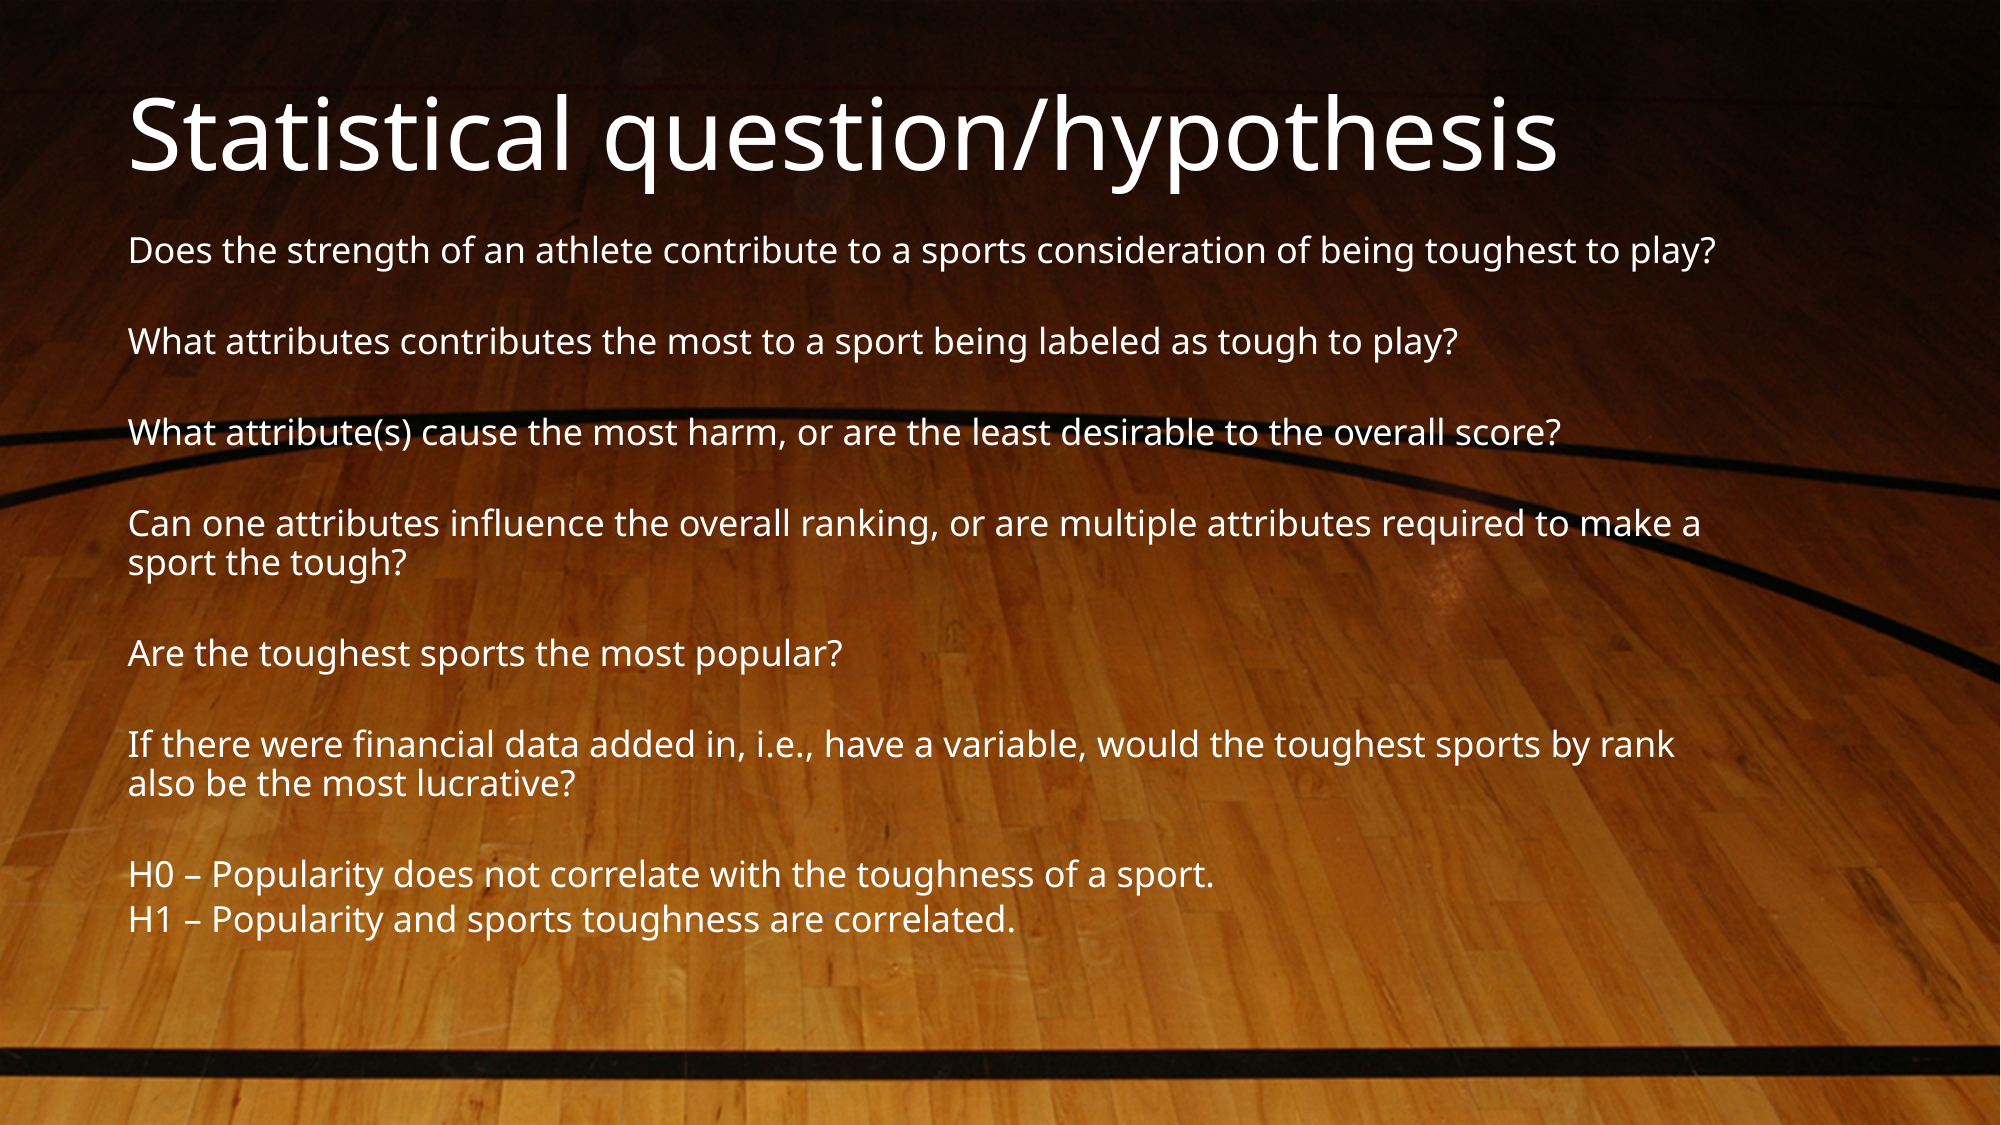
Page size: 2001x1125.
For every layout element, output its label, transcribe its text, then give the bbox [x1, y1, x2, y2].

title Statistical question/hypothesis [112, 50, 1763, 200]
picture [0, 0, 2001, 1125]
list Does the strength of an athlete contribute to a sports consideration of being toughest to play? What attributes contributes the most to a sport being labeled as tough to play? What attribute(s) cause the most harm, or are the least desirable to the overall score? Can one attributes influence the overall ranking, or are multiple attributes required to make a sport the tough? Are the toughest sports the most popular? If there were financial data added in, i.e., have a variable, would the toughest sports by rank also be the most lucrative? H0 – Popularity does not correlate with the toughness of a sport. H1 – Popularity and sports toughness are correlated. [112, 224, 1763, 1000]
